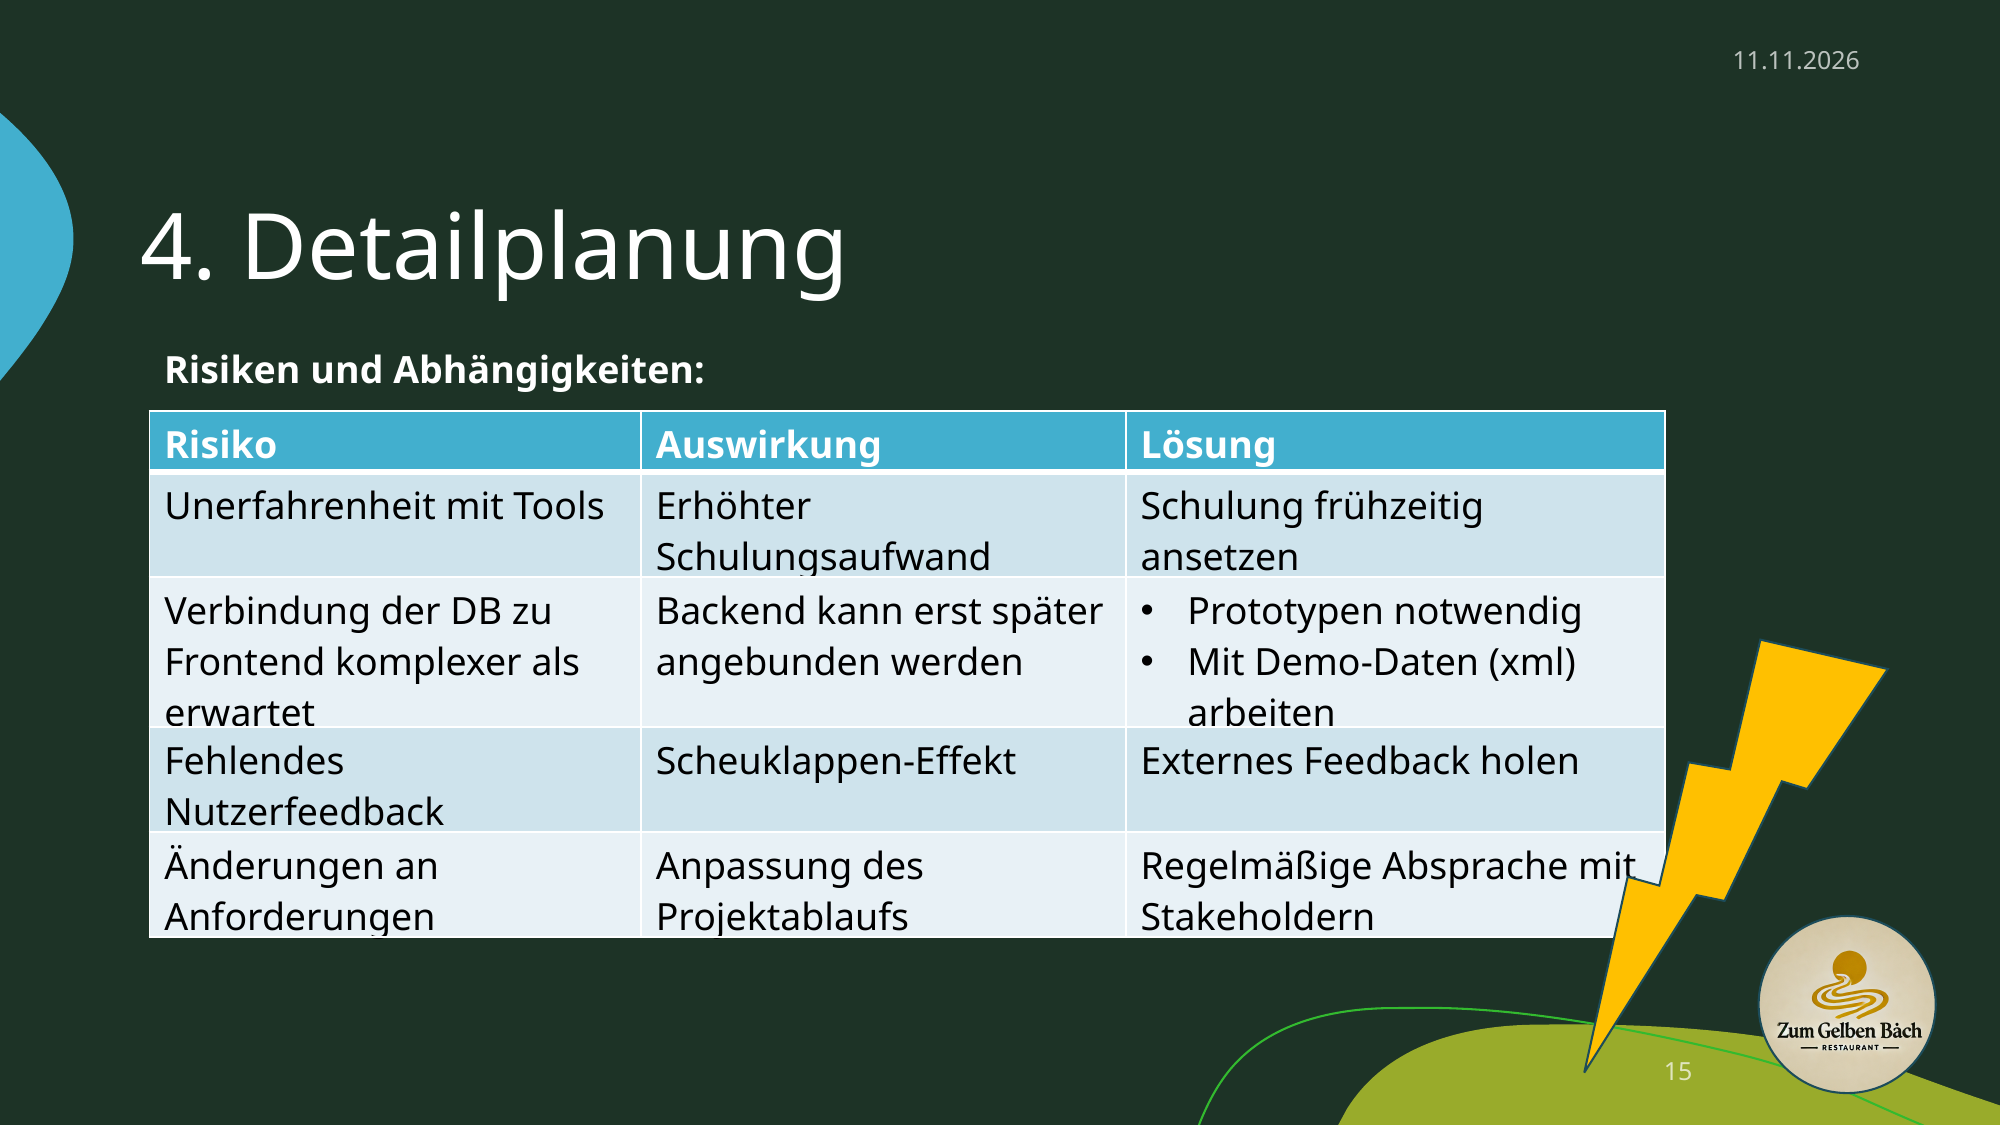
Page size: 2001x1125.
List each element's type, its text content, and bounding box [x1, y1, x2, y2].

table_header Lösung [1127, 412, 1664, 469]
table_cell Änderungen an Anforderungen [150, 833, 640, 936]
table_cell Externes Feedback holen [1127, 728, 1664, 831]
table_cell Anpassung des Projektablaufs [642, 833, 1125, 936]
text_box Risiken und Abhängigkeiten: [149, 339, 1118, 399]
table_header Risiko [150, 412, 640, 469]
table_cell Regelmäßige Absprache mit Stakeholdern [1127, 833, 1664, 936]
slide_number 15 [1457, 1042, 1708, 1103]
table_cell Schulung frühzeitig ansetzen [1127, 475, 1664, 576]
table_cell Prototypen notwendig Mit Demo-Daten (xml) arbeiten [1127, 578, 1664, 726]
text_box [1583, 638, 1890, 1074]
title 4. Detailplanung [125, 125, 1875, 375]
table_cell Unerfahrenheit mit Tools [150, 475, 640, 576]
table_cell Backend kann erst später angebunden werden [642, 578, 1125, 726]
table_cell Erhöhter Schulungsaufwand [642, 475, 1125, 576]
table_cell Fehlendes Nutzerfeedback [150, 728, 640, 831]
table_cell Verbindung der DB zu Frontend komplexer als erwartet [150, 578, 640, 726]
table_cell Scheuklappen-Effekt [642, 728, 1125, 831]
picture [1760, 918, 1934, 1092]
table_header Auswirkung [642, 412, 1125, 469]
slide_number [1540, 31, 1875, 92]
